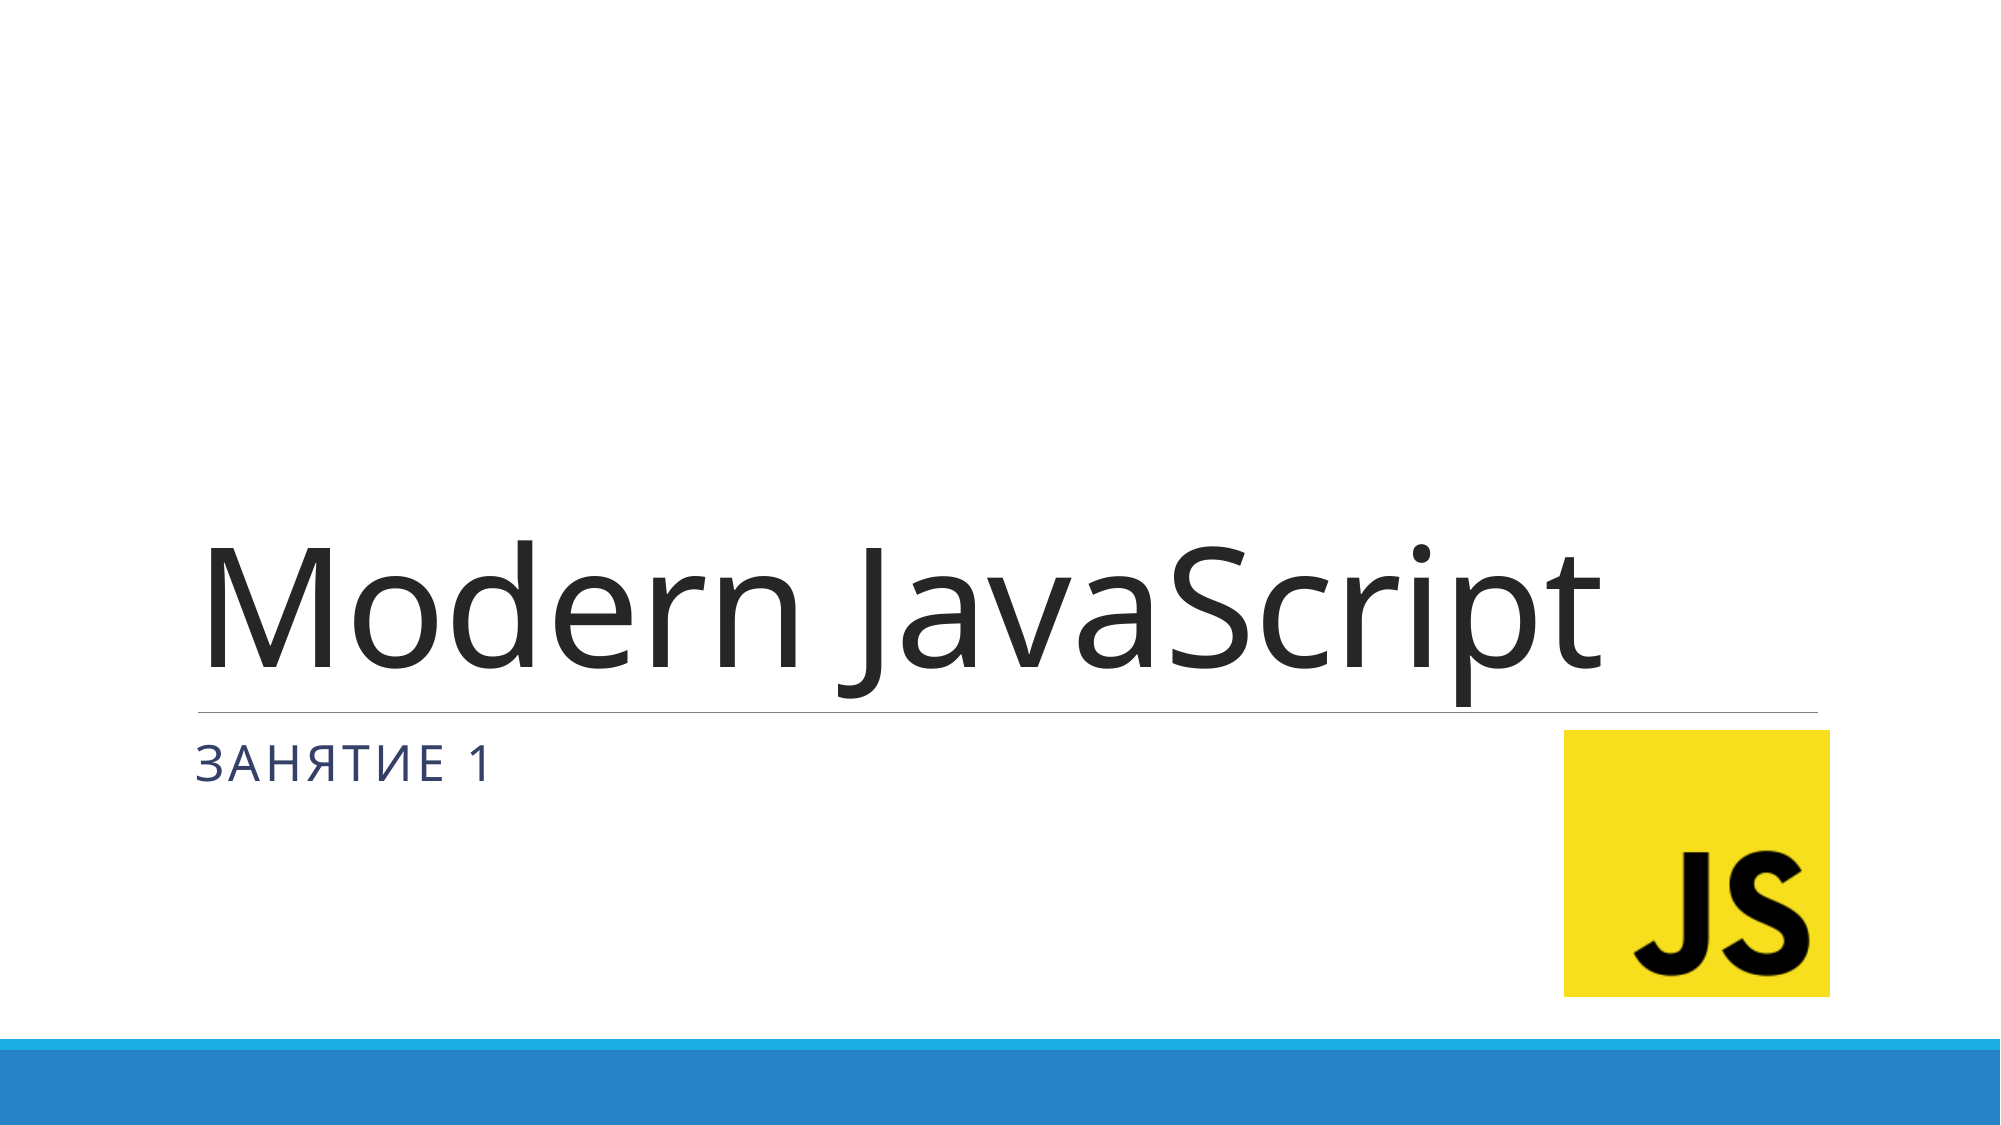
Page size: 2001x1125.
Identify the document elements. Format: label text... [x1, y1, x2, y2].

picture [1563, 730, 1831, 997]
title Modern JavaScript [180, 124, 1830, 710]
subtitle ЗАНЯТИЕ 1 [180, 730, 1562, 919]
